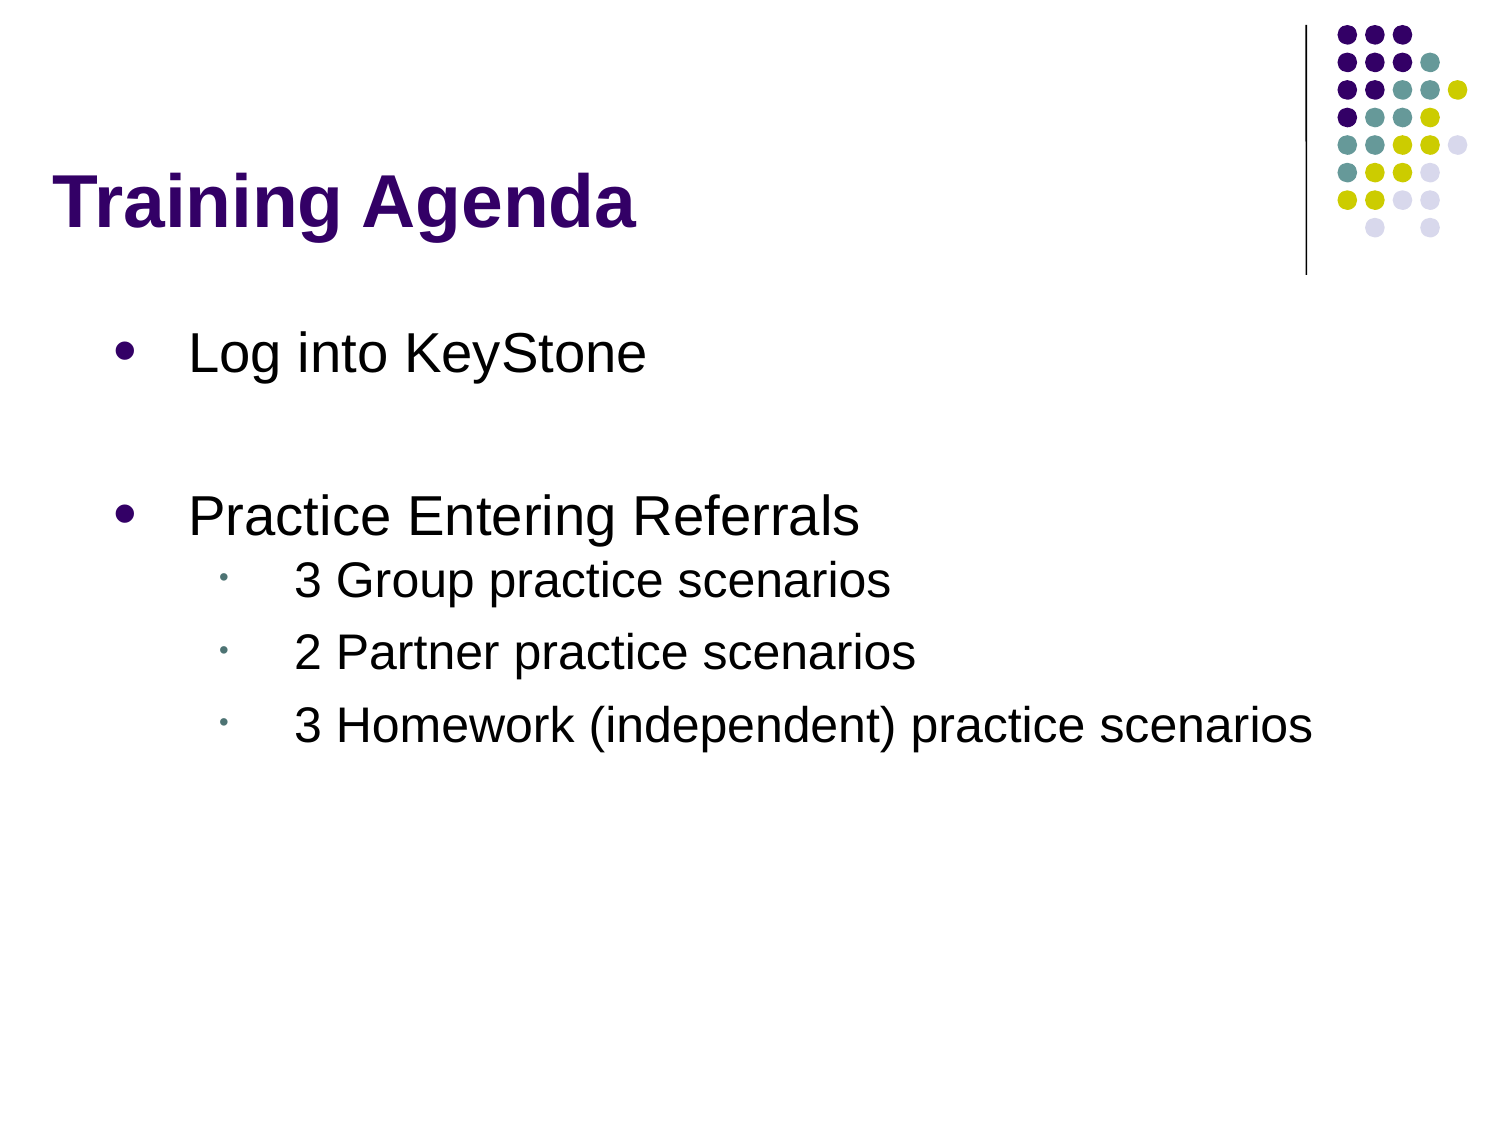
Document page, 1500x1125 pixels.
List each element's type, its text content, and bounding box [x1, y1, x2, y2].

list Log into KeyStone Practice Entering Referrals 3 Group practice scenarios 2 Partner practice scenarios 3 Homework (independent) practice scenarios [90, 249, 1400, 800]
title Training Agenda [37, 37, 1300, 250]
